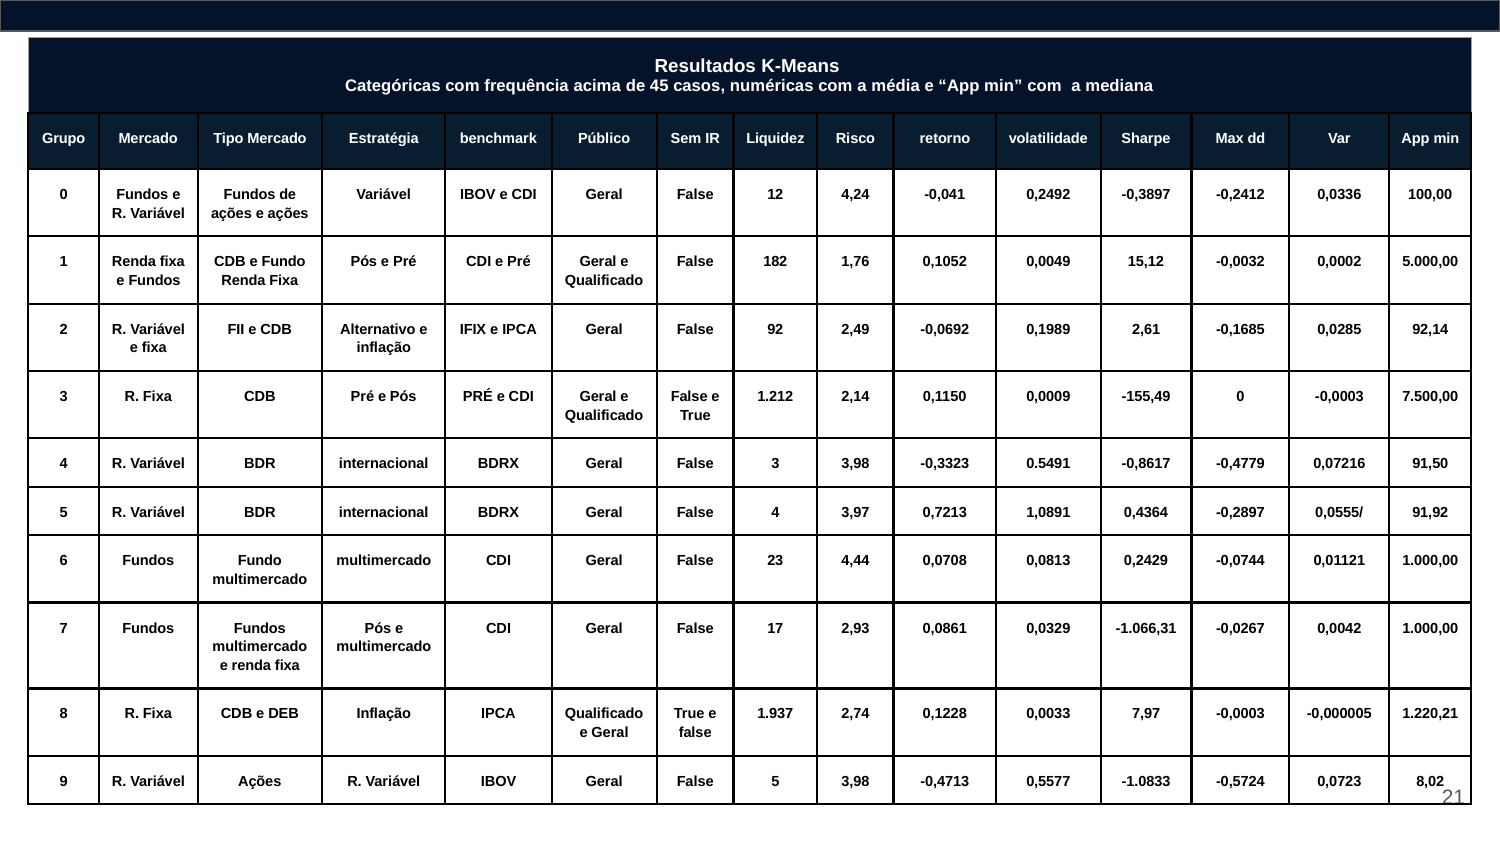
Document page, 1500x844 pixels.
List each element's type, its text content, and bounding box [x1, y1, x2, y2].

table_cell Geral e Qualificado [553, 372, 656, 437]
table_cell CDI e Pré [446, 237, 551, 303]
table_cell Geral [553, 305, 656, 370]
table_cell 0,0285 [1290, 305, 1388, 370]
table_cell 0,4364 [1102, 488, 1190, 534]
table_cell 15,12 [1102, 237, 1190, 303]
table_cell 0,0033 [997, 690, 1100, 755]
table_cell 0,0329 [997, 604, 1100, 687]
table_cell 1,76 [818, 237, 892, 303]
table_cell 0,0336 [1290, 170, 1388, 235]
table_cell Sharpe [1102, 114, 1190, 168]
table_cell 23 [735, 536, 816, 601]
table_cell False [658, 170, 732, 235]
table_cell App min [1390, 114, 1470, 168]
table_cell Ações [199, 757, 321, 803]
table_cell Fundos [100, 536, 197, 601]
table_cell BDR [199, 439, 321, 486]
table_cell -0,2897 [1193, 488, 1288, 534]
table_cell -0,3323 [895, 439, 995, 486]
table_cell 0 [29, 170, 98, 235]
table_cell 6 [29, 536, 98, 601]
table_cell 1.000,00 [1390, 536, 1470, 601]
table_cell 5 [735, 757, 816, 803]
table_cell 2,49 [818, 305, 892, 370]
table_cell -0,000005 [1290, 690, 1388, 755]
table_cell Sem IR [658, 114, 732, 168]
table_cell BDR [199, 488, 321, 534]
table_cell False [658, 604, 732, 687]
table_cell -0,1685 [1193, 305, 1288, 370]
table_cell 7.500,00 [1390, 372, 1470, 437]
table_cell 2,61 [1102, 305, 1190, 370]
table_cell 0,1228 [895, 690, 995, 755]
table_cell 5 [29, 488, 98, 534]
table_cell -0,3897 [1102, 170, 1190, 235]
table_cell CDI [446, 536, 551, 601]
table_cell Fundo multimercado [199, 536, 321, 601]
table_cell False [658, 439, 732, 486]
table_cell retorno [895, 114, 995, 168]
table_cell 0,0042 [1290, 604, 1388, 687]
table_cell Pós e Pré [323, 237, 444, 303]
table_cell False [658, 488, 732, 534]
table_cell 92 [735, 305, 816, 370]
table_cell 91,92 [1390, 488, 1470, 534]
table_cell 3,98 [818, 439, 892, 486]
table_cell 0,1052 [895, 237, 995, 303]
table_cell 0,0002 [1290, 237, 1388, 303]
table_cell Renda fixa e Fundos [100, 237, 197, 303]
table_cell R. Fixa [100, 372, 197, 437]
table_cell BDRX [446, 439, 551, 486]
table_cell Tipo Mercado [199, 114, 321, 168]
table_cell -0,041 [895, 170, 995, 235]
table_cell 4 [735, 488, 816, 534]
table_cell 0,0049 [997, 237, 1100, 303]
table_cell Fundos de ações e ações [199, 170, 321, 235]
table_cell Fundos multimercado e renda fixa [199, 604, 321, 687]
table_cell 0,0555/ [1290, 488, 1388, 534]
table_cell -0,4779 [1193, 439, 1288, 486]
table_cell 17 [735, 604, 816, 687]
table_cell 0,5577 [997, 757, 1100, 803]
table_cell BDRX [446, 488, 551, 534]
table_cell Grupo [29, 114, 98, 168]
table_cell 2,14 [818, 372, 892, 437]
table_cell Estratégia [323, 114, 444, 168]
table_cell 8,02 [1390, 757, 1470, 803]
table_cell 1,0891 [997, 488, 1100, 534]
table_cell 1.212 [735, 372, 816, 437]
table_cell 0,2492 [997, 170, 1100, 235]
table_cell -0,0003 [1193, 690, 1288, 755]
slide_number ‹#› [1389, 764, 1480, 830]
table_cell Inflação [323, 690, 444, 755]
table_header Resultados K-Means Categóricas com frequência acima de 45 casos, numéricas com a média e “App min” com a mediana [29, 38, 1471, 112]
table_cell Geral [553, 439, 656, 486]
table_cell Geral [553, 170, 656, 235]
table_cell R. Variável [323, 757, 444, 803]
table_cell CDB e DEB [199, 690, 321, 755]
table_cell Fundos e R. Variável [100, 170, 197, 235]
table_cell -1.066,31 [1102, 604, 1190, 687]
table_cell IFIX e IPCA [446, 305, 551, 370]
table_cell 5.000,00 [1390, 237, 1470, 303]
table_cell R. Variável e fixa [100, 305, 197, 370]
table_cell 4,44 [818, 536, 892, 601]
table_cell 3 [735, 439, 816, 486]
table_cell 3 [29, 372, 98, 437]
table_cell False [658, 237, 732, 303]
table_cell benchmark [446, 114, 551, 168]
table_cell Qualificado e Geral [553, 690, 656, 755]
table_cell Pré e Pós [323, 372, 444, 437]
table_cell 1.220,21 [1390, 690, 1470, 755]
table_cell False [658, 305, 732, 370]
table_cell 0,0708 [895, 536, 995, 601]
table_cell 0,0861 [895, 604, 995, 687]
table_cell 1.937 [735, 690, 816, 755]
table_cell 0,0009 [997, 372, 1100, 437]
table_cell 4 [29, 439, 98, 486]
table_cell -0,8617 [1102, 439, 1190, 486]
table_cell PRÉ e CDI [446, 372, 551, 437]
table_cell Mercado [100, 114, 197, 168]
table_cell 182 [735, 237, 816, 303]
table_cell 0.5491 [997, 439, 1100, 486]
table_cell True e false [658, 690, 732, 755]
table_cell IBOV [446, 757, 551, 803]
table_cell Liquidez [735, 114, 816, 168]
table_cell CDB [199, 372, 321, 437]
table_cell multimercado [323, 536, 444, 601]
table_cell -0,0692 [895, 305, 995, 370]
table_cell FII e CDB [199, 305, 321, 370]
table_cell IPCA [446, 690, 551, 755]
table_cell 1 [29, 237, 98, 303]
table_cell 91,50 [1390, 439, 1470, 486]
table_cell -0,4713 [895, 757, 995, 803]
table_cell 0,7213 [895, 488, 995, 534]
table_cell Max dd [1193, 114, 1288, 168]
table_cell CDB e Fundo Renda Fixa [199, 237, 321, 303]
table_cell CDI [446, 604, 551, 687]
table_cell 0,07216 [1290, 439, 1388, 486]
table_cell -155,49 [1102, 372, 1190, 437]
table_cell 0,0813 [997, 536, 1100, 601]
table_cell 0,2429 [1102, 536, 1190, 601]
table_cell 7,97 [1102, 690, 1190, 755]
table_cell volatilidade [997, 114, 1100, 168]
table_cell False e True [658, 372, 732, 437]
table_cell internacional [323, 439, 444, 486]
table_cell -0,0003 [1290, 372, 1388, 437]
table_cell Público [553, 114, 656, 168]
table_cell -0,2412 [1193, 170, 1288, 235]
table_cell 12 [735, 170, 816, 235]
table_cell 9 [29, 757, 98, 803]
table_cell 100,00 [1390, 170, 1470, 235]
table_cell Var [1290, 114, 1388, 168]
table_cell 1.000,00 [1390, 604, 1470, 687]
table_cell Geral [553, 604, 656, 687]
table_cell 0,1989 [997, 305, 1100, 370]
table_cell 0 [1193, 372, 1288, 437]
table_cell R. Fixa [100, 690, 197, 755]
table_cell R. Variável [100, 757, 197, 803]
table_cell False [658, 757, 732, 803]
table_cell 0,0723 [1290, 757, 1388, 803]
table_cell R. Variável [100, 439, 197, 486]
table_cell 2,93 [818, 604, 892, 687]
table_cell Geral [553, 757, 656, 803]
table_cell 4,24 [818, 170, 892, 235]
table_cell Variável [323, 170, 444, 235]
table_cell 2,74 [818, 690, 892, 755]
table_cell Alternativo e inflação [323, 305, 444, 370]
table_cell 7 [29, 604, 98, 687]
table_cell False [658, 536, 732, 601]
table_cell -0,0744 [1193, 536, 1288, 601]
table_cell 3,98 [818, 757, 892, 803]
table_cell 2 [29, 305, 98, 370]
table_cell internacional [323, 488, 444, 534]
table_cell Geral e Qualificado [553, 237, 656, 303]
table_cell Fundos [100, 604, 197, 687]
table_cell 0,01121 [1290, 536, 1388, 601]
table_cell Risco [818, 114, 892, 168]
table_cell 92,14 [1390, 305, 1470, 370]
table_cell 3,97 [818, 488, 892, 534]
table_cell -0,5724 [1193, 757, 1288, 803]
table_cell 8 [29, 690, 98, 755]
table_cell Geral [553, 536, 656, 601]
table_cell R. Variável [100, 488, 197, 534]
table_cell -0,0267 [1193, 604, 1288, 687]
table_cell Pós e multimercado [323, 604, 444, 687]
table_cell Geral [553, 488, 656, 534]
table_cell -1.0833 [1102, 757, 1190, 803]
table_cell -0,0032 [1193, 237, 1288, 303]
table_cell 0,1150 [895, 372, 995, 437]
table_cell IBOV e CDI [446, 170, 551, 235]
